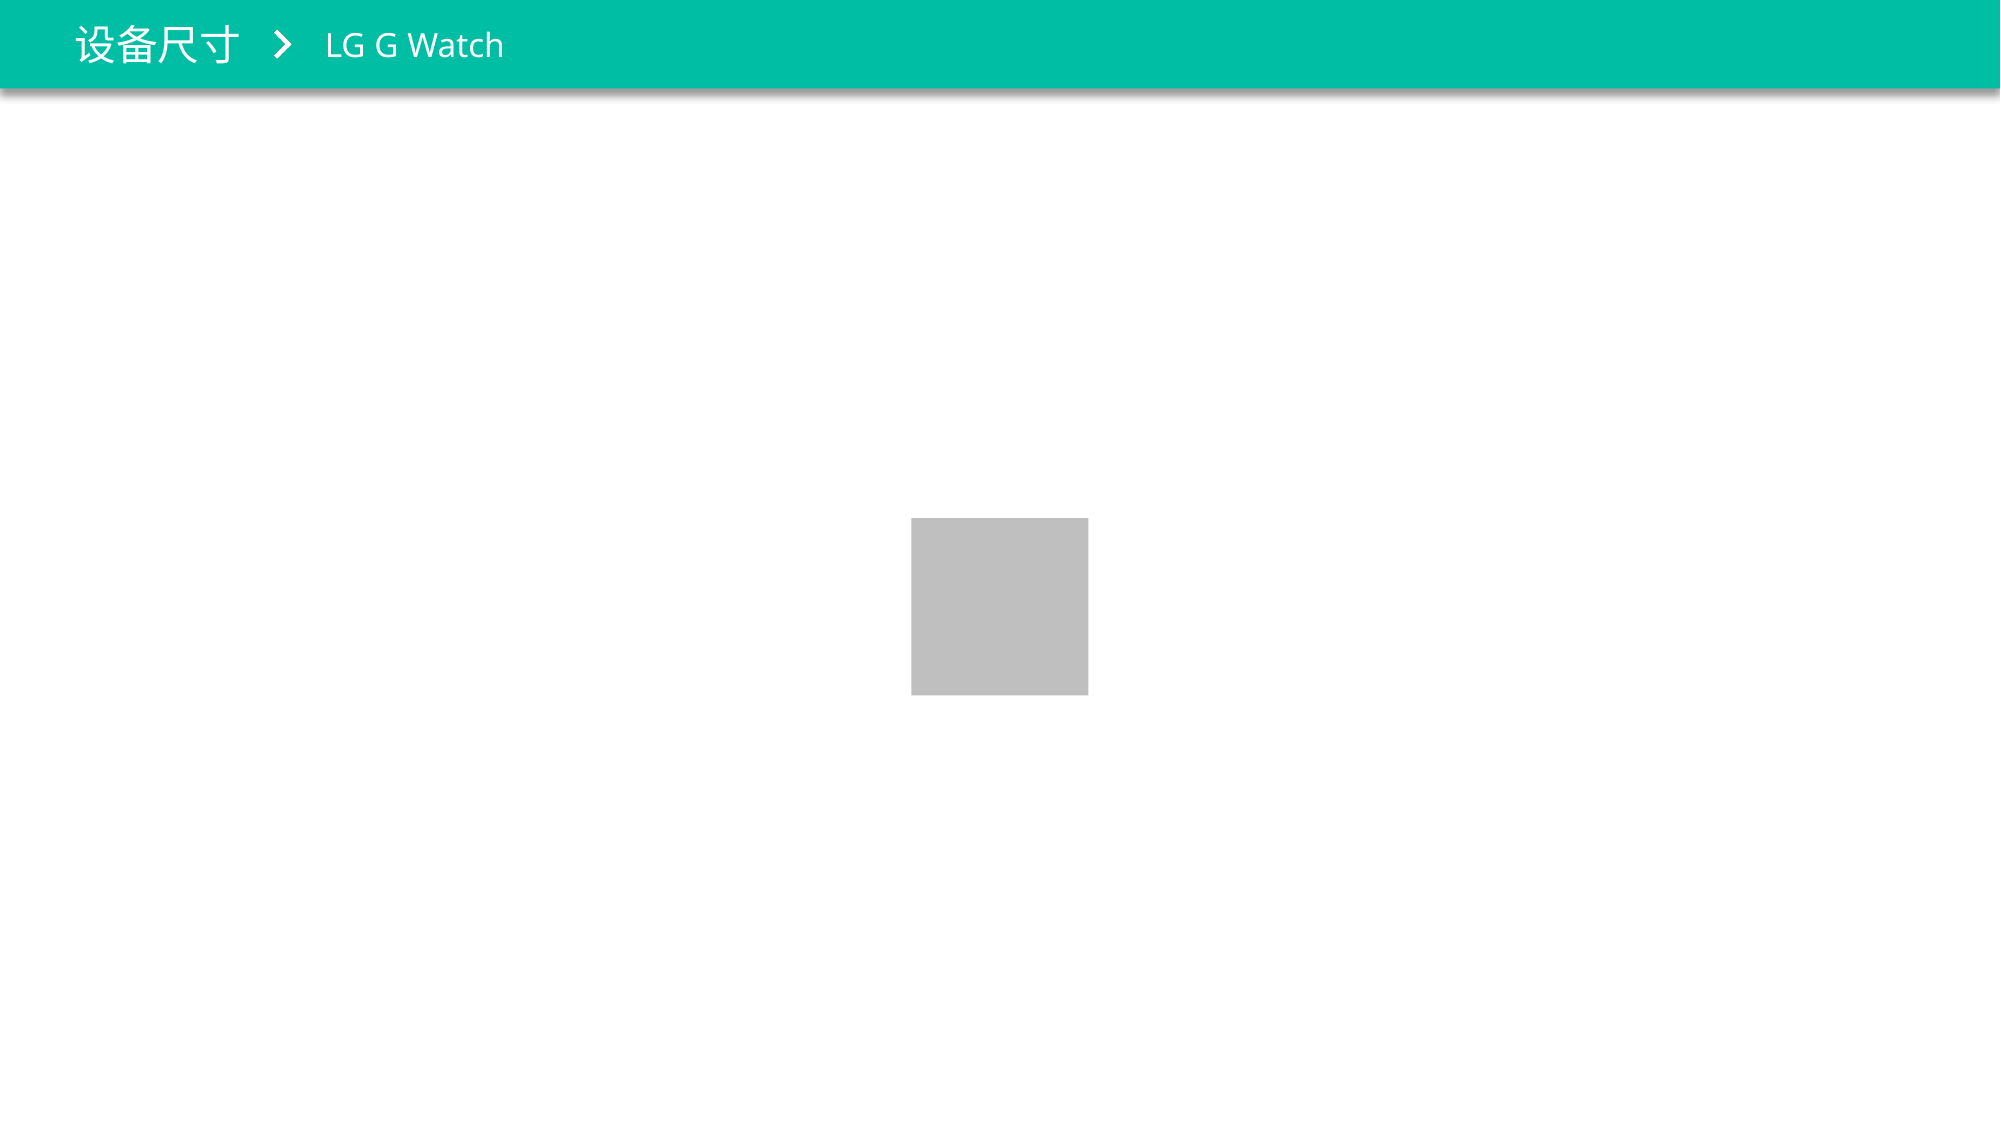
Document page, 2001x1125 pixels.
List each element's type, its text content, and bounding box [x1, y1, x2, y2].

text_box [0, 0, 2000, 89]
text_box 设备尺寸 [59, 11, 257, 77]
picture [252, 14, 312, 74]
text_box LG G Watch [312, 16, 520, 72]
text_box [910, 517, 1089, 696]
